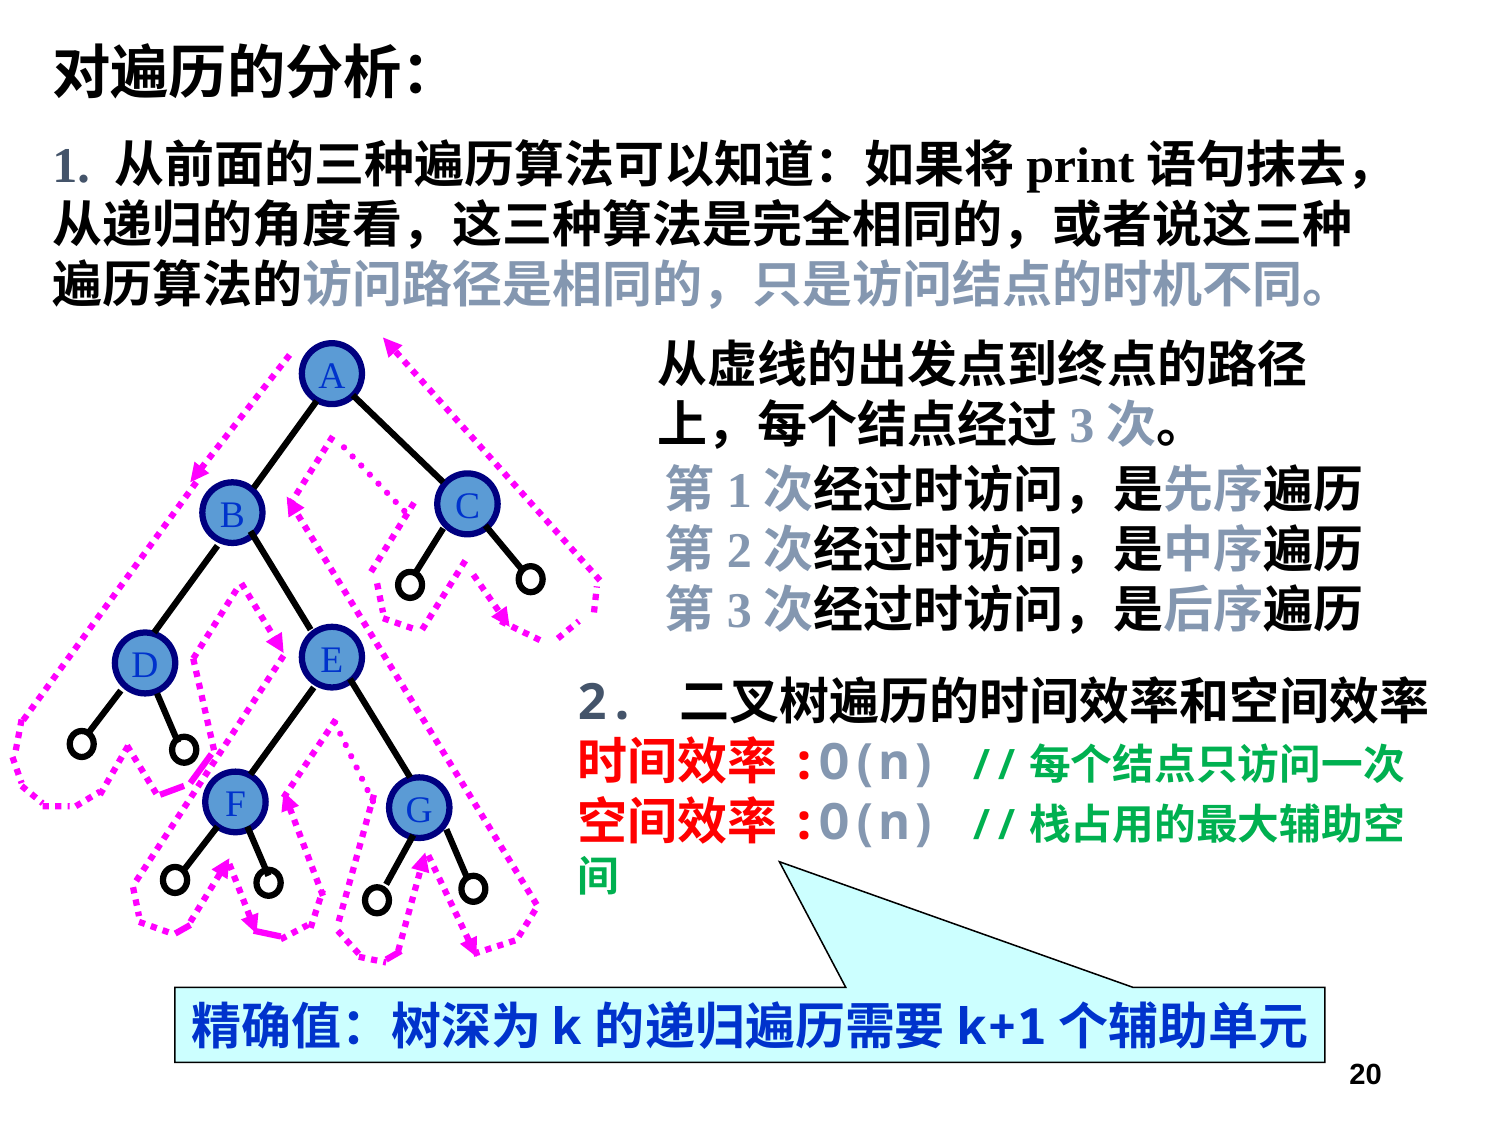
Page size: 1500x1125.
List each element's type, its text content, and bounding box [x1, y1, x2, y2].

text_box 从虚线的出发点到终点的路径 上，每个结点经过3次。 [642, 324, 1323, 460]
title 对遍历的分析： [37, 24, 1313, 124]
text_box 1. 从前面的三种遍历算法可以知道：如果将print语句抹去，从递归的角度看，这三种算法是完全相同的，或者说这三种遍历算法的访问路径是相同的，只是访问结点的时机不同。 [37, 124, 1413, 320]
text_box 第1次经过时访问，是先序遍历 第2次经过时访问，是中序遍历 第3次经过时访问，是后序遍历 [650, 449, 1438, 645]
text_box 2. 二叉树遍历的时间效率和空间效率 时间效率:O(n) //每个结点只访问一次 空间效率:O(n) //栈占用的最大辅助空间 [600, 662, 1450, 908]
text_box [12, 337, 600, 963]
text_box 精确值：树深为k的递归遍历需要k+1个辅助单元 [174, 861, 1325, 1063]
slide_number 20 [1059, 1042, 1397, 1103]
